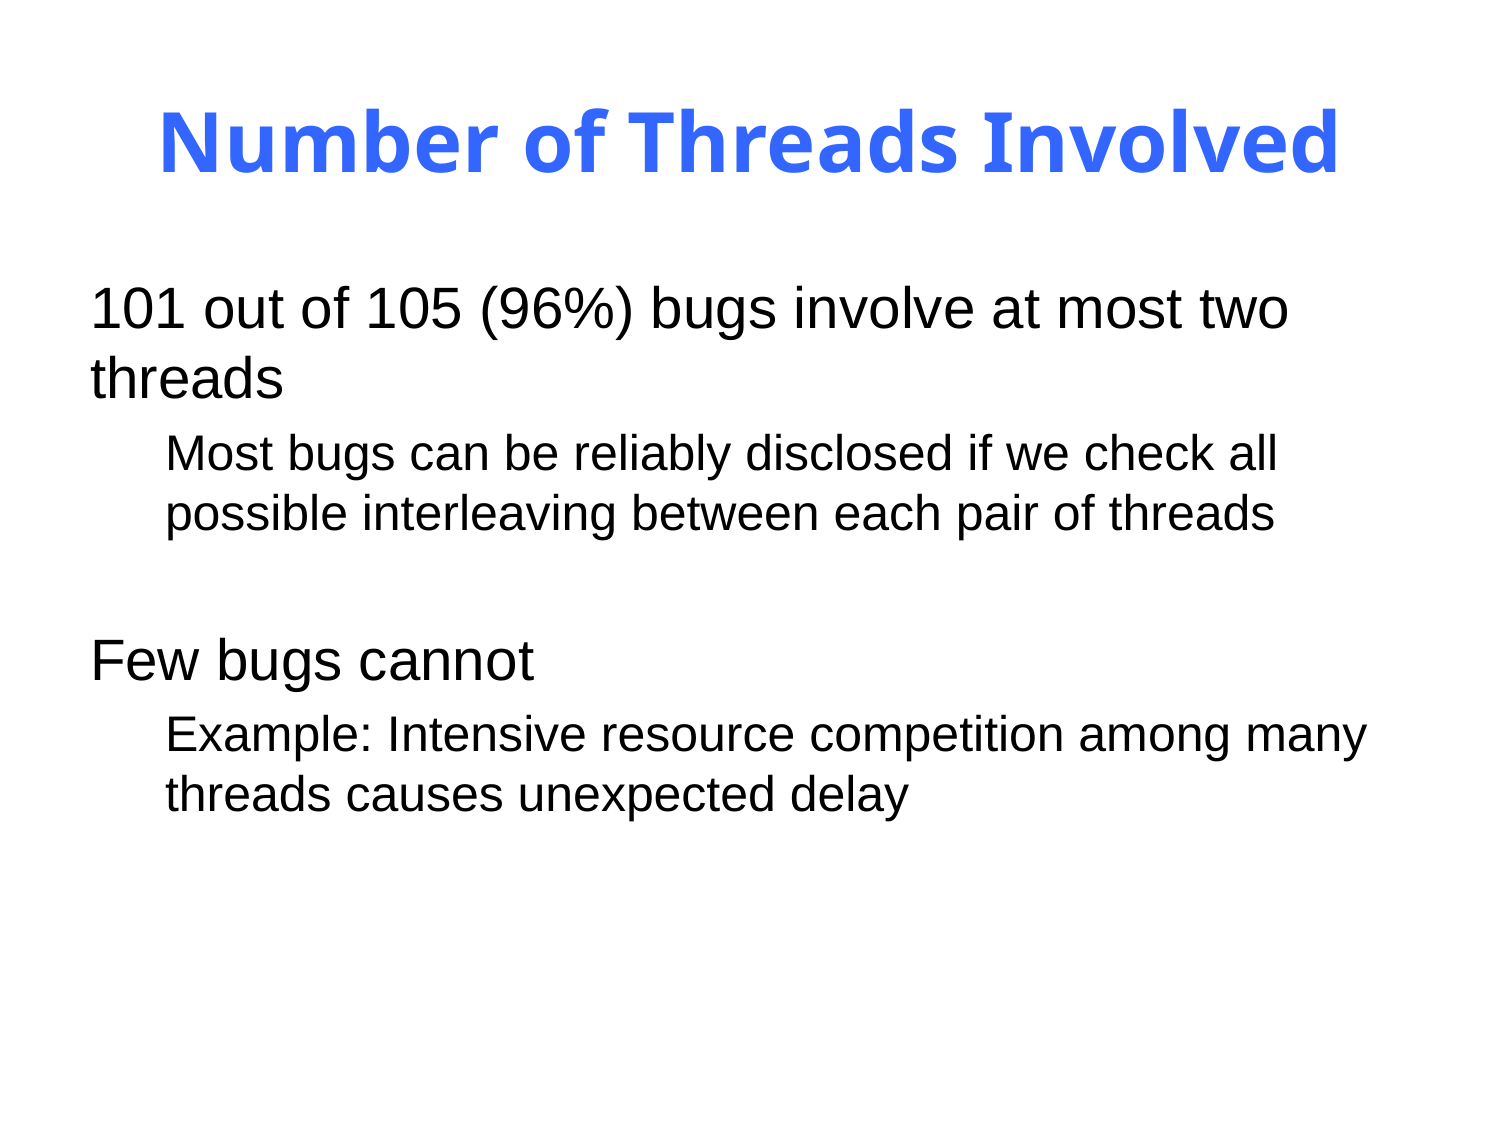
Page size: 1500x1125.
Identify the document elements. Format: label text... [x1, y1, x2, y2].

list 101 out of 105 (96%) bugs involve at most two threads Most bugs can be reliably disclosed if we check all possible interleaving between each pair of threads Few bugs cannot Example: Intensive resource competition among many threads causes unexpected delay [75, 262, 1425, 1005]
title Number of Threads Involved [75, 45, 1425, 233]
